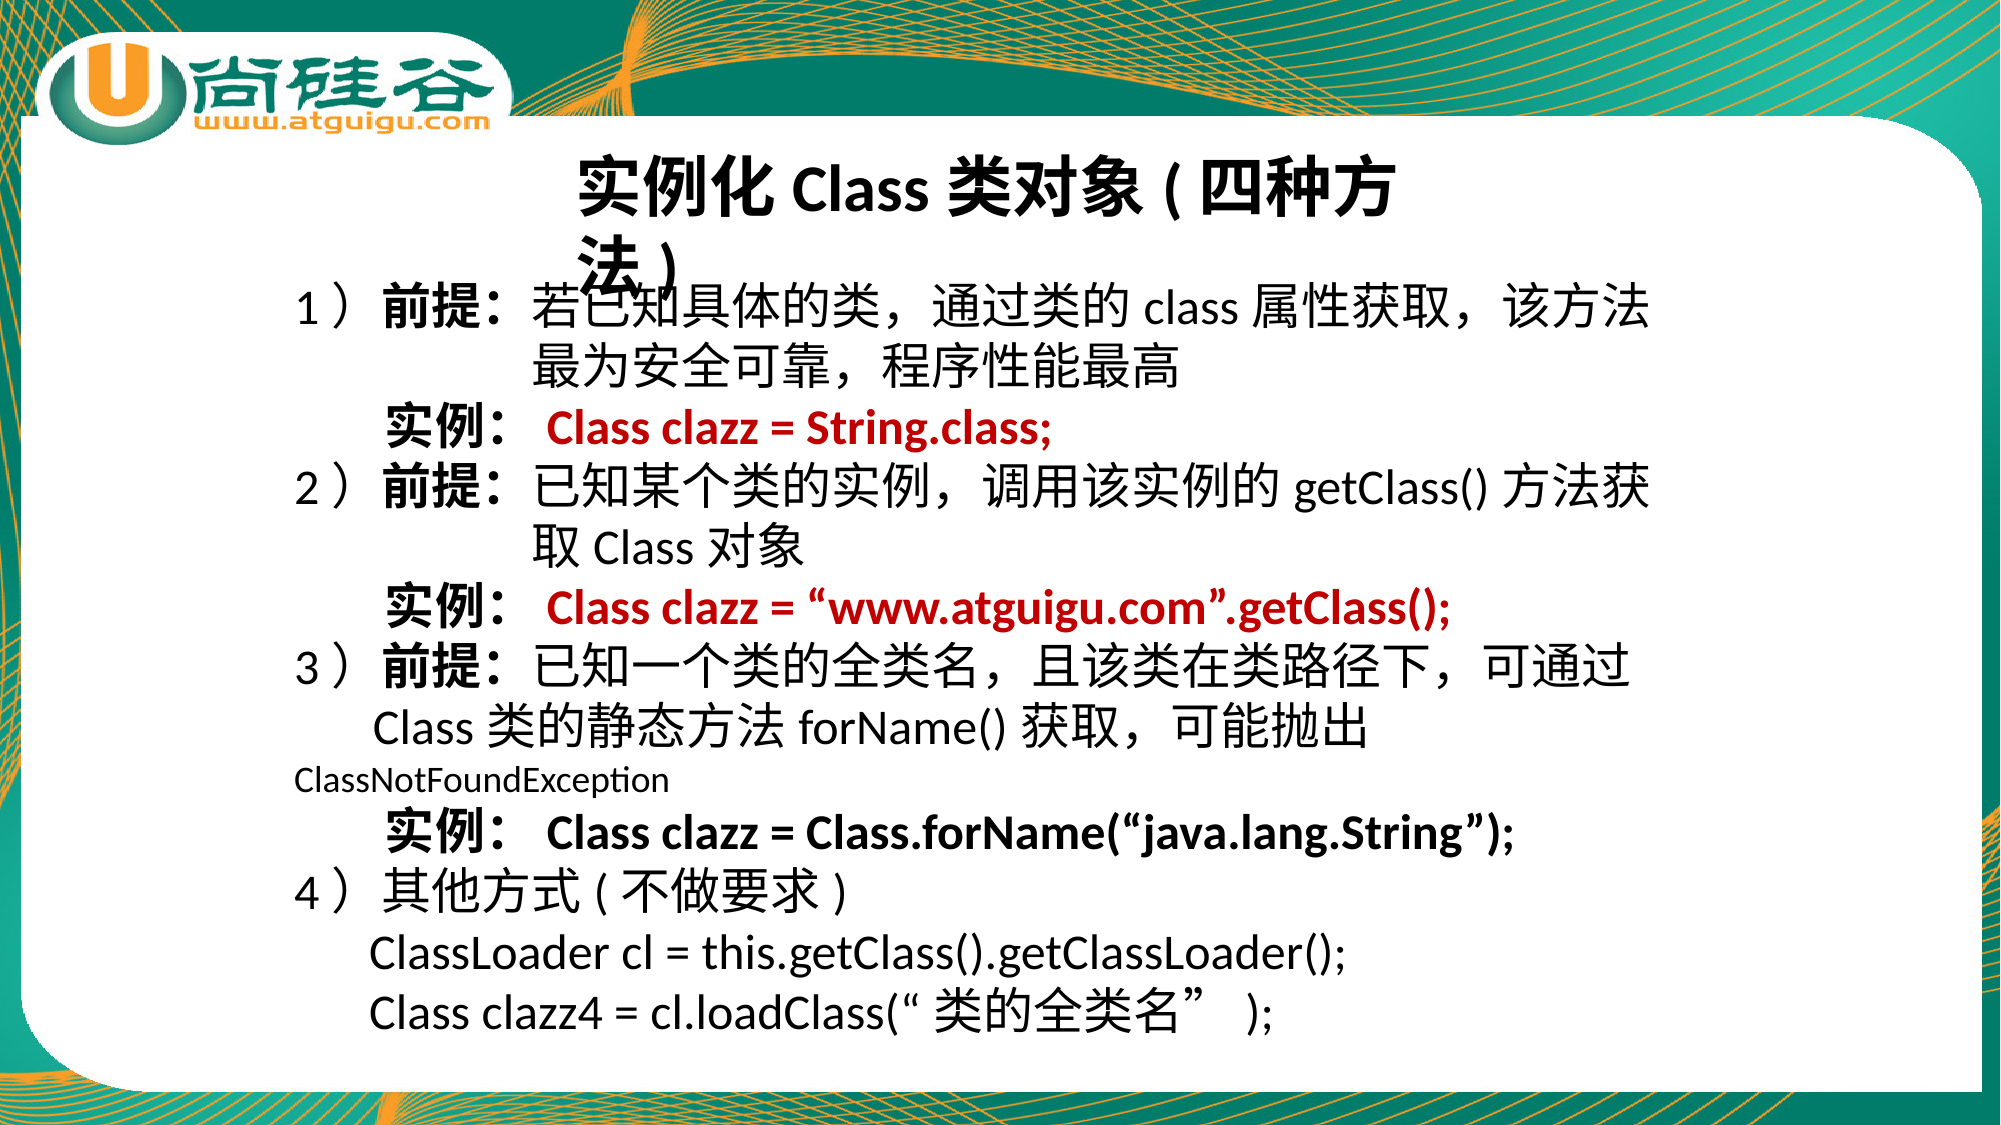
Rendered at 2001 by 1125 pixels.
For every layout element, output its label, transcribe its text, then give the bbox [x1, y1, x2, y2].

text_box 实例化Class类对象(四种方法) [561, 137, 1495, 312]
picture [0, 0, 2001, 1125]
text_box 1）前提：若已知具体的类，通过类的class属性获取，该方法 最为安全可靠，程序性能最高 实例：Class clazz = String.class; 2）前提：已知某个类的实例，调用该实例的getClass()方法获 取Class对象 实例：Class clazz = “www.atguigu.com”.getClass(); 3）前提：已知一个类的全类名，且该类在类路径下，可通过 Class类的静态方法forName()获取，可能抛出ClassNotFoundException 实例：Class clazz = Class.forName(“java.lang.String”); 4）其他方式(不做要求) ClassLoader cl = this.getClass().getClassLoader(); Class clazz4 = cl.loadClass(“类的全类名”); [279, 267, 1733, 1047]
